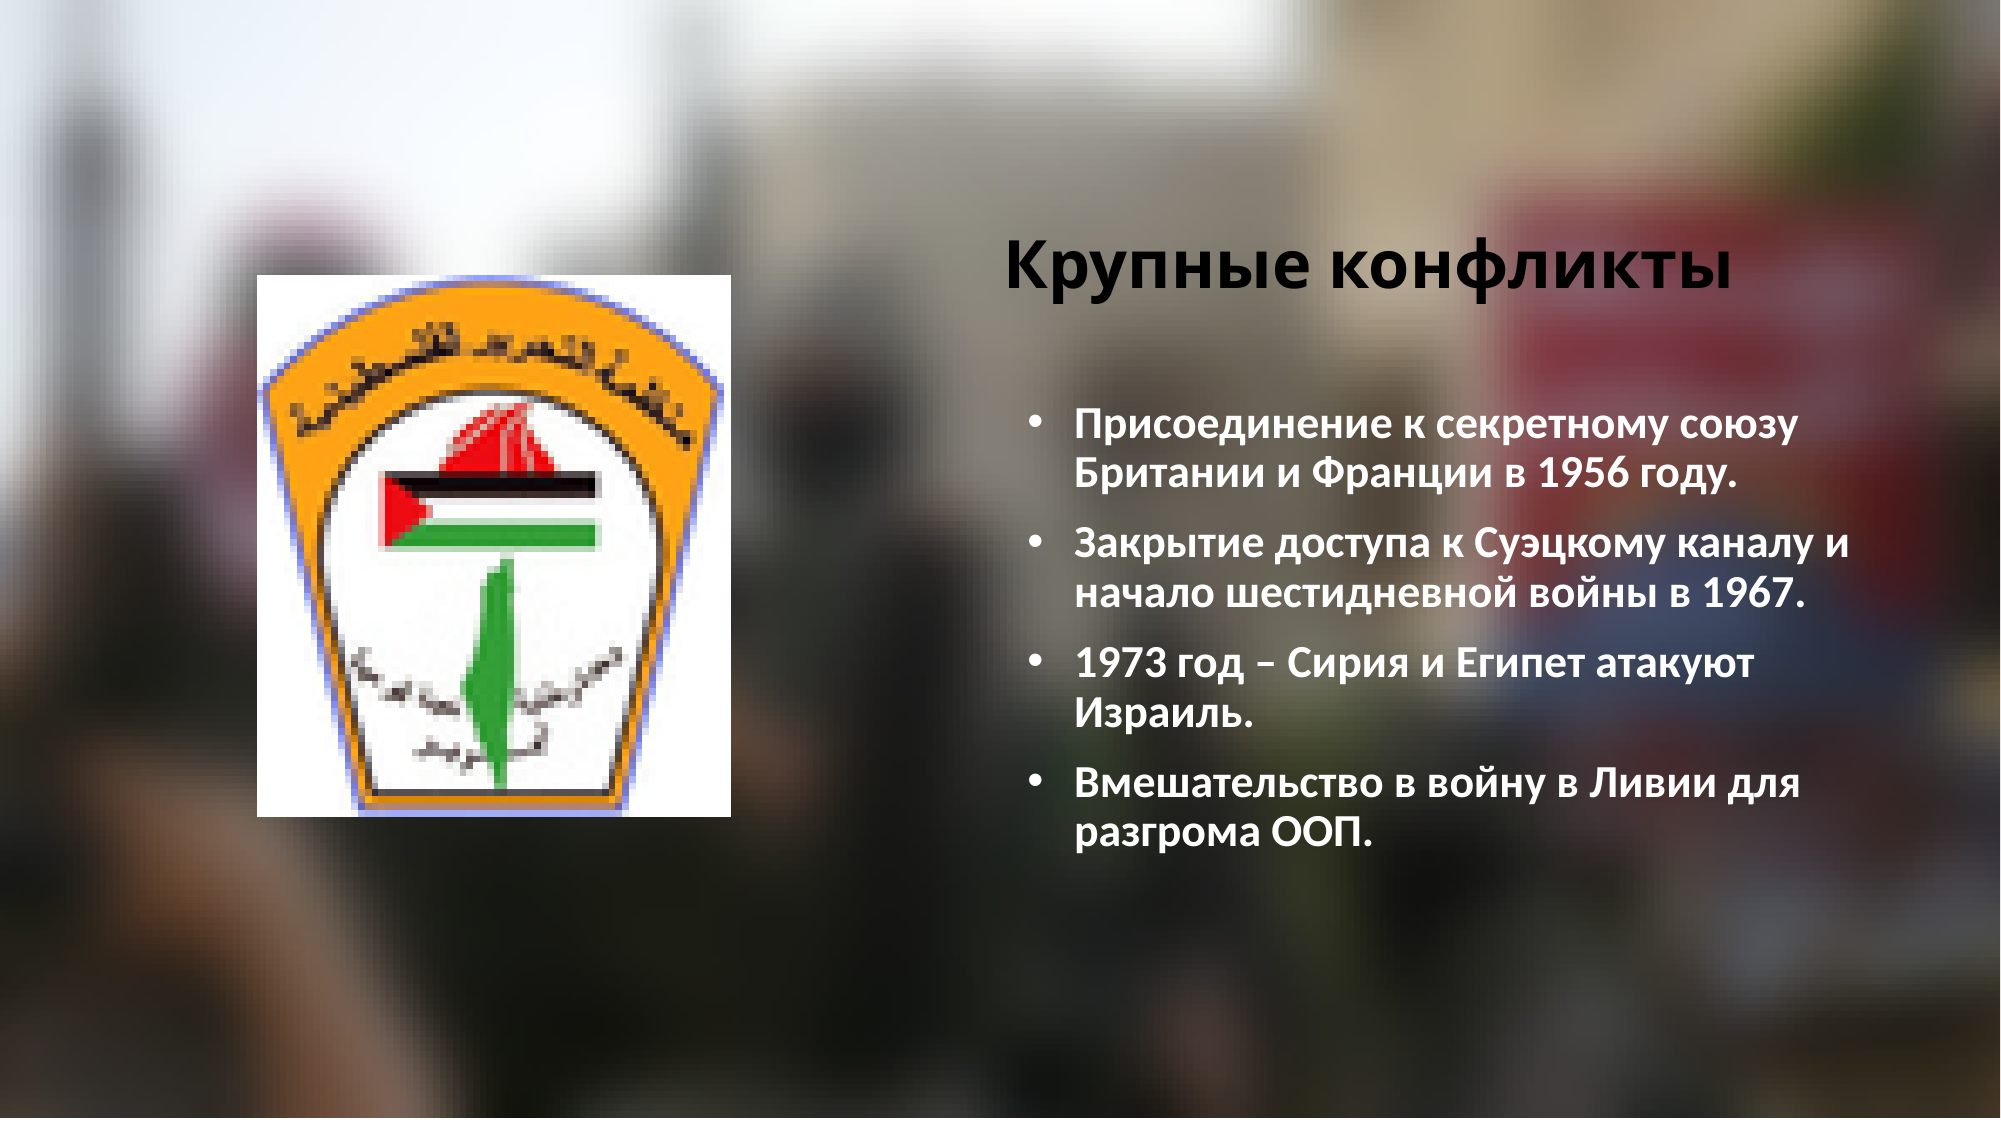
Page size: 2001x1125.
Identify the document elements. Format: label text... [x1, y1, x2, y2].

picture [0, 0, 2001, 1125]
list Присоединение к секретному союзу Британии и Франции в 1956 году. Закрытие доступа к Суэцкому каналу и начало шестидневной войны в 1967. 1973 год – Сирия и Египет атакуют Израиль. Вмешательство в войну в Ливии для разгрома ООП. [1012, 391, 1882, 1017]
title Крупные конфликты [988, 176, 1850, 311]
